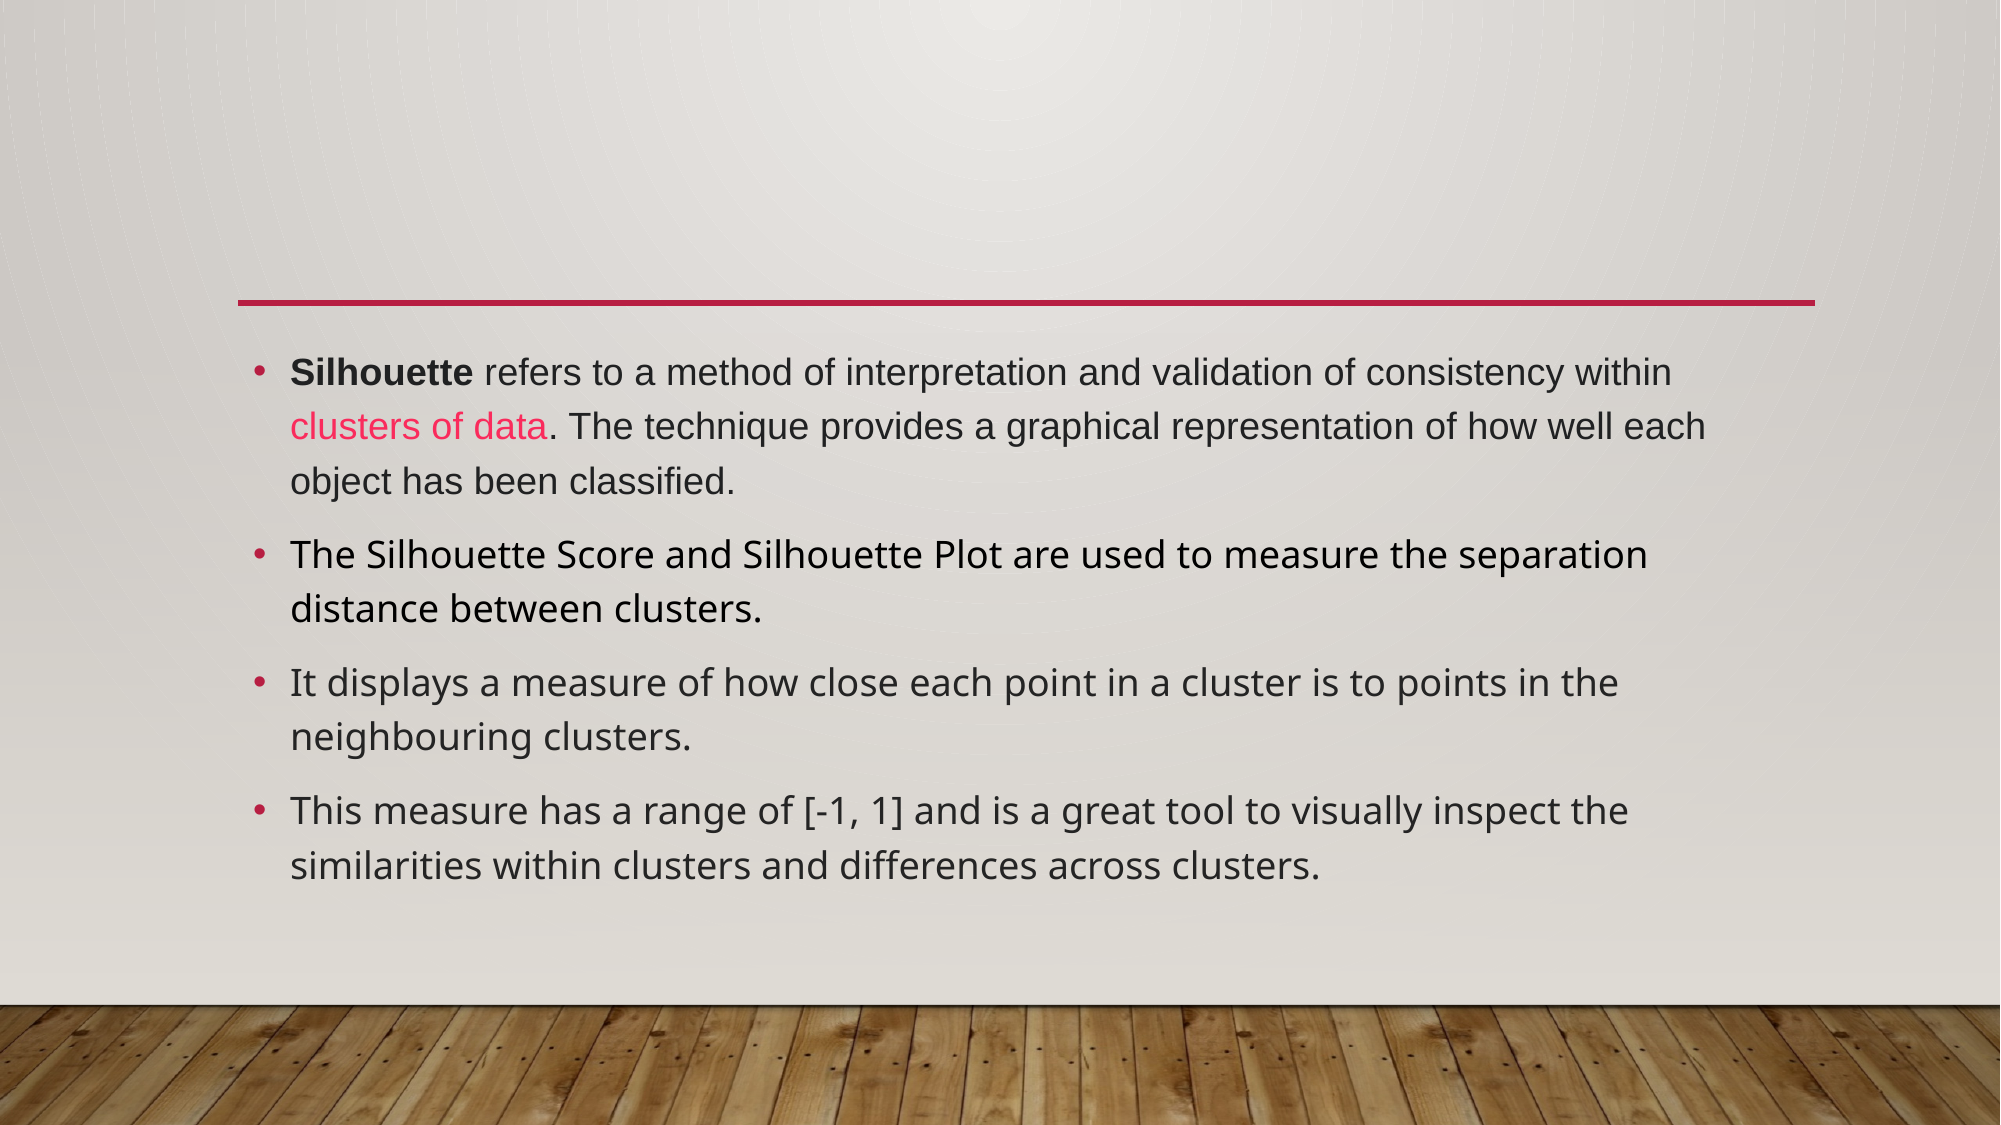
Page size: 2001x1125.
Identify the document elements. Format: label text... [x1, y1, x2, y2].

list Silhouette refers to a method of interpretation and validation of consistency within clusters of data. The technique provides a graphical representation of how well each object has been classified. The Silhouette Score and Silhouette Plot are used to measure the separation distance between clusters. It displays a measure of how close each point in a cluster is to points in the neighbouring clusters. This measure has a range of [-1, 1] and is a great tool to visually inspect the similarities within clusters and differences across clusters. [238, 330, 1814, 897]
picture [0, 1005, 2000, 1125]
